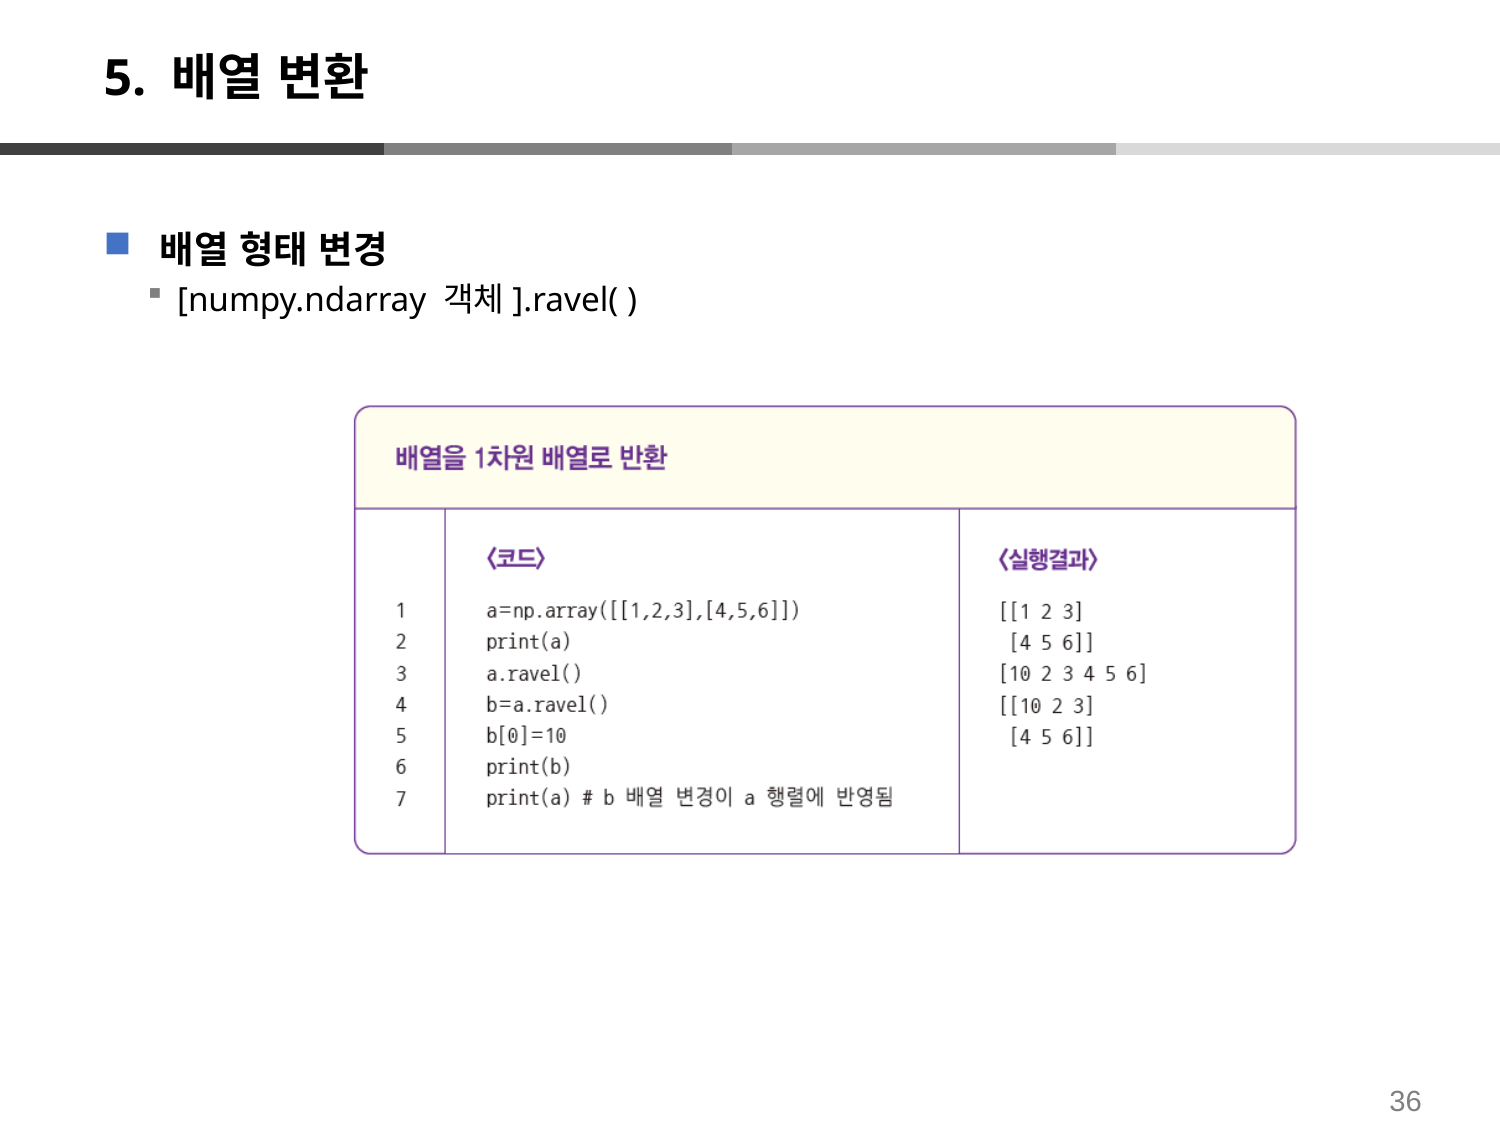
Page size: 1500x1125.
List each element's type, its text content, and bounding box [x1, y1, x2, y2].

list 배열 형태 변경 [numpy.ndarray 객체].ravel( ) [88, 196, 1436, 1083]
title 5. 배열 변환 [88, 30, 1211, 121]
picture [346, 392, 1312, 868]
